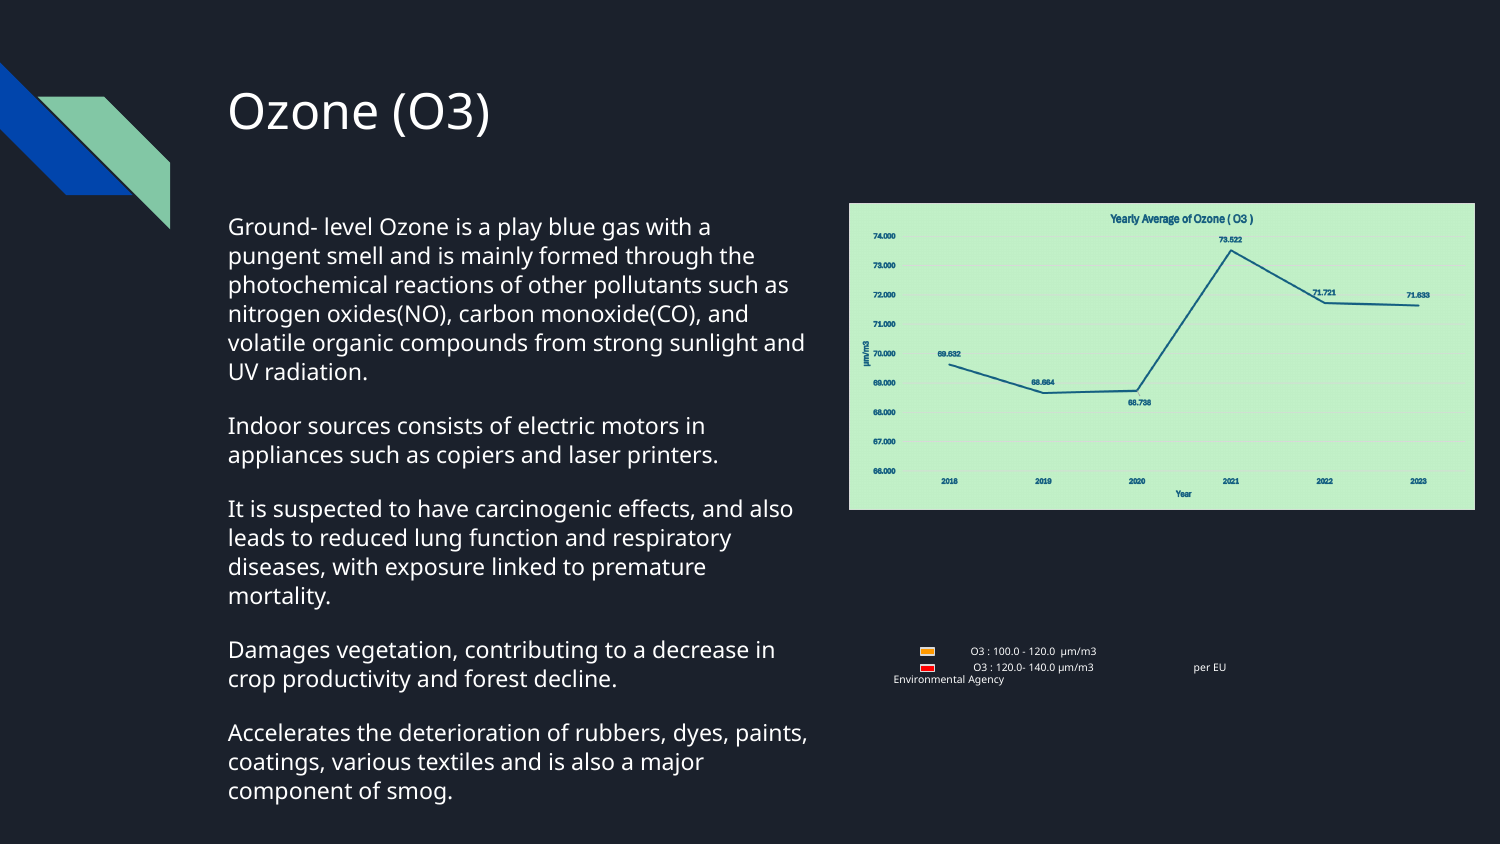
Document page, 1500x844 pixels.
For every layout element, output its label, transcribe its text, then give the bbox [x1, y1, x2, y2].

picture [849, 203, 1476, 510]
text_box [920, 664, 935, 672]
title Ozone (O3) [212, 64, 1368, 179]
list Ground- level Ozone is a play blue gas with a pungent smell and is mainly formed through the photochemical reactions of other pollutants such as nitrogen oxides(NO), carbon monoxide(CO), and volatile organic compounds from strong sunlight and UV radiation. Indoor sources consists of electric motors in appliances such as copiers and laser printers. It is suspected to have carcinogenic effects, and also leads to reduced lung function and respiratory diseases, with exposure linked to premature mortality. Damages vegetation, contributing to a decrease in crop productivity and forest decline. Accelerates the deterioration of rubbers, dyes, paints, coatings, various textiles and is also a major component of smog. [212, 196, 825, 793]
text_box O3 : 100.0 - 120.0 μm/m3 O3 : 120.0- 140.0 μm/m3 per EU Environmental Agency [878, 613, 1270, 701]
text_box [920, 648, 935, 655]
